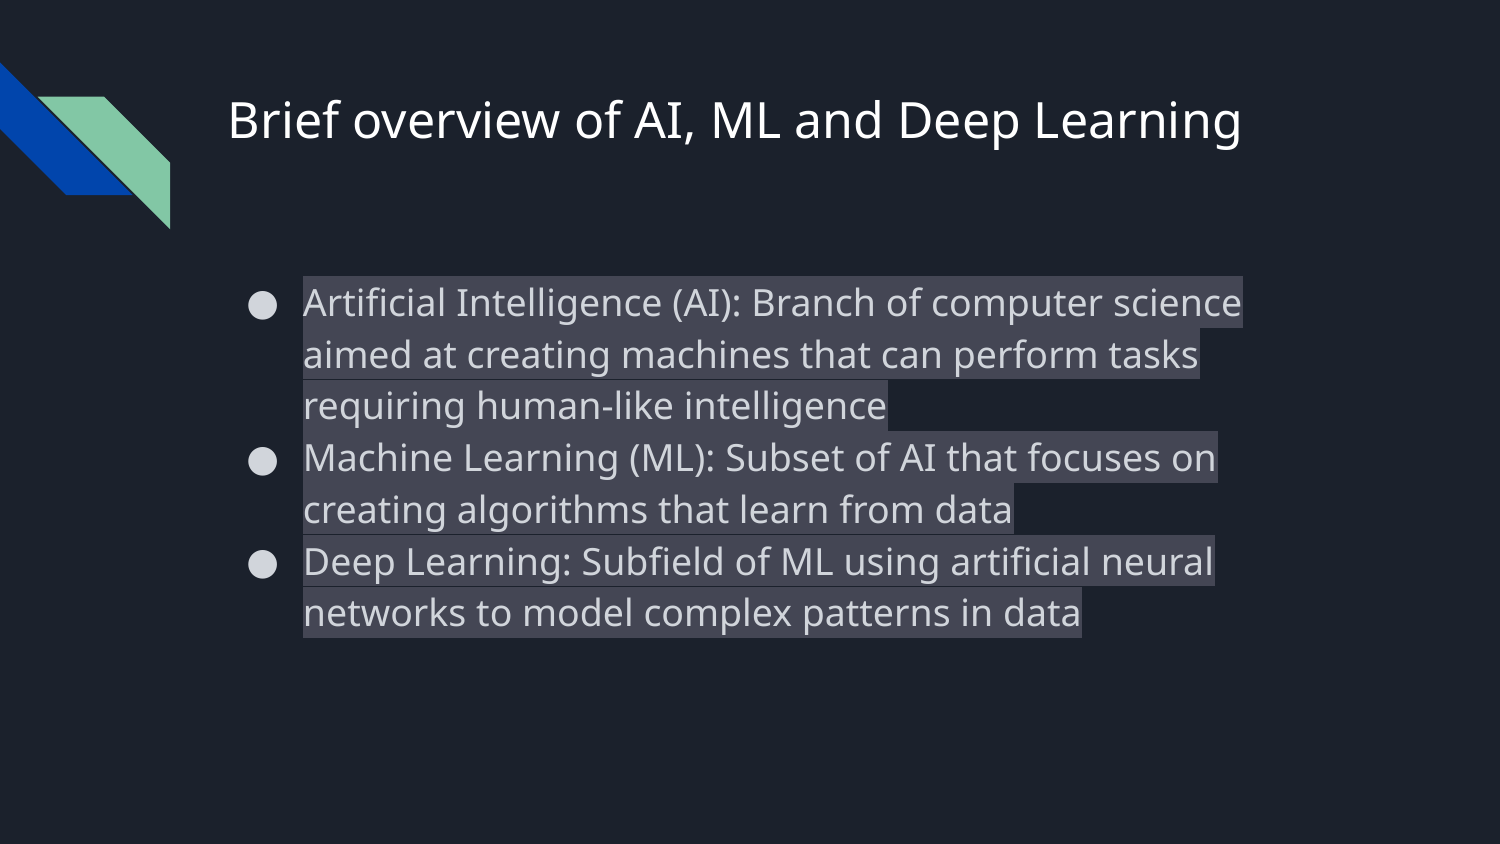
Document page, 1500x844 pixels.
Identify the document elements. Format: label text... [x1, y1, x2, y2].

title Brief overview of AI, ML and Deep Learning [212, 64, 1368, 215]
list Artificial Intelligence (AI): Branch of computer science aimed at creating machines that can perform tasks requiring human-like intelligence Machine Learning (ML): Subset of AI that focuses on creating algorithms that learn from data Deep Learning: Subfield of ML using artificial neural networks to model complex patterns in data [212, 257, 1368, 735]
